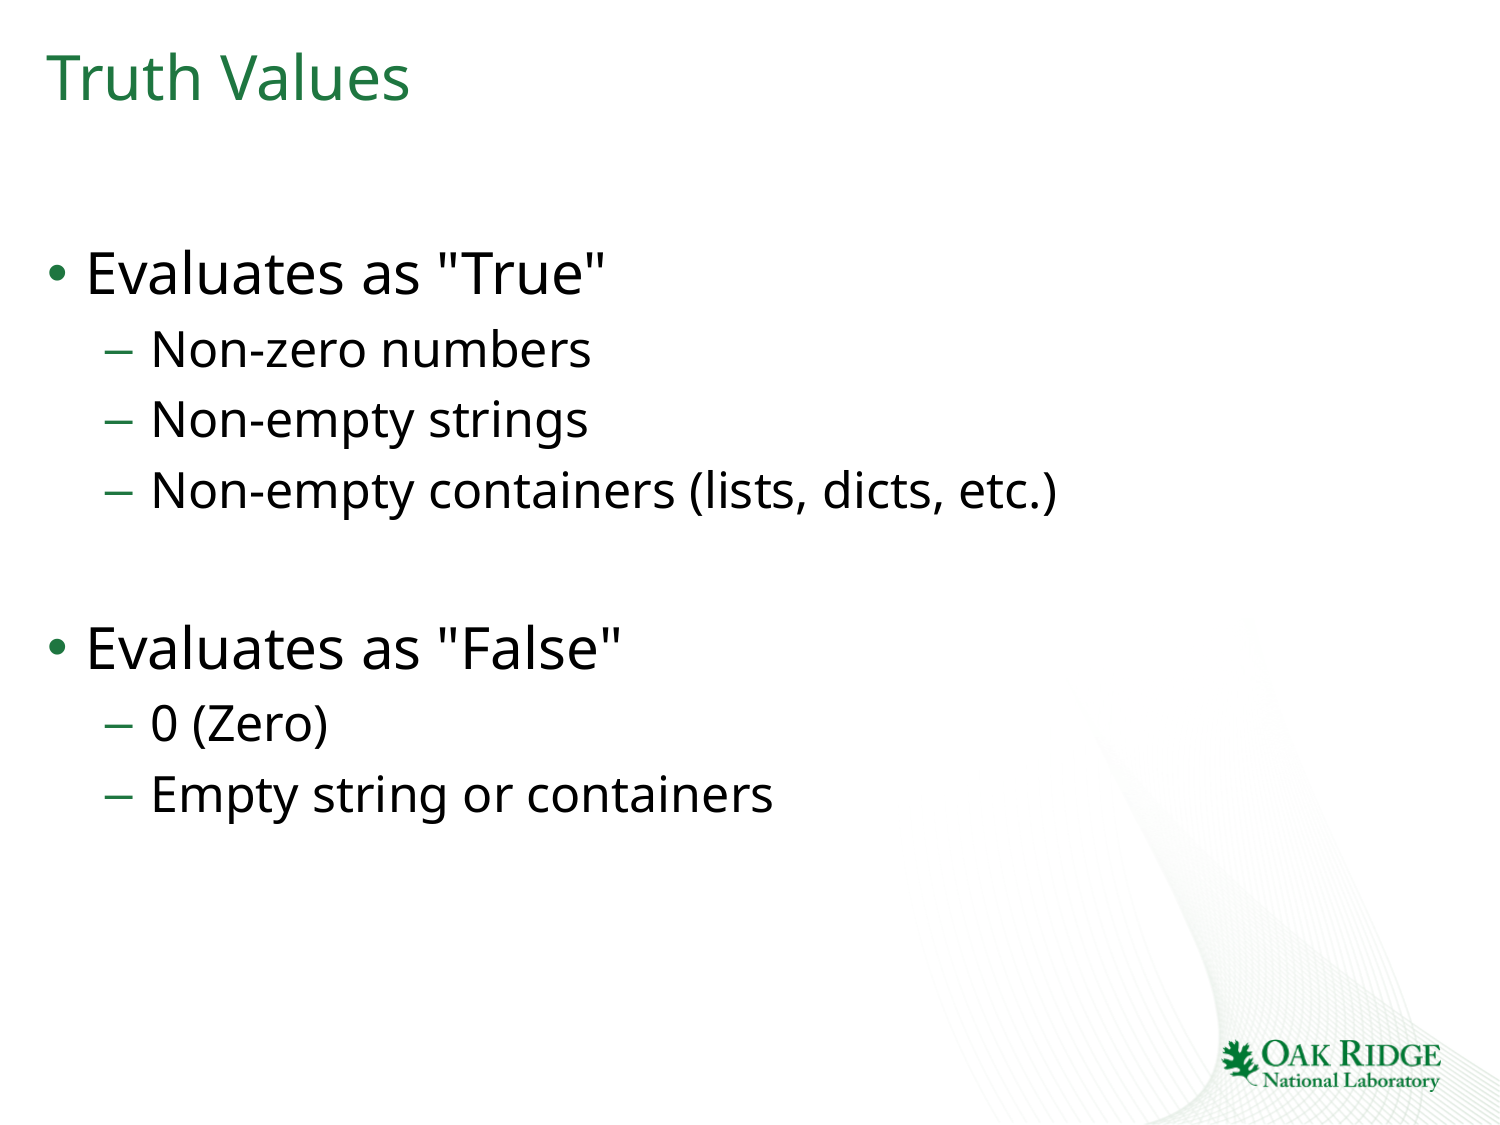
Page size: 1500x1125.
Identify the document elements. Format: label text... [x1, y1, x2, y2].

list Evaluates as "True" Non-zero numbers Non-empty strings Non-empty containers (lists, dicts, etc.) Evaluates as "False" 0 (Zero) Empty string or containers [33, 236, 1451, 925]
picture [833, 297, 1500, 1125]
title Truth Values [31, 41, 1449, 125]
